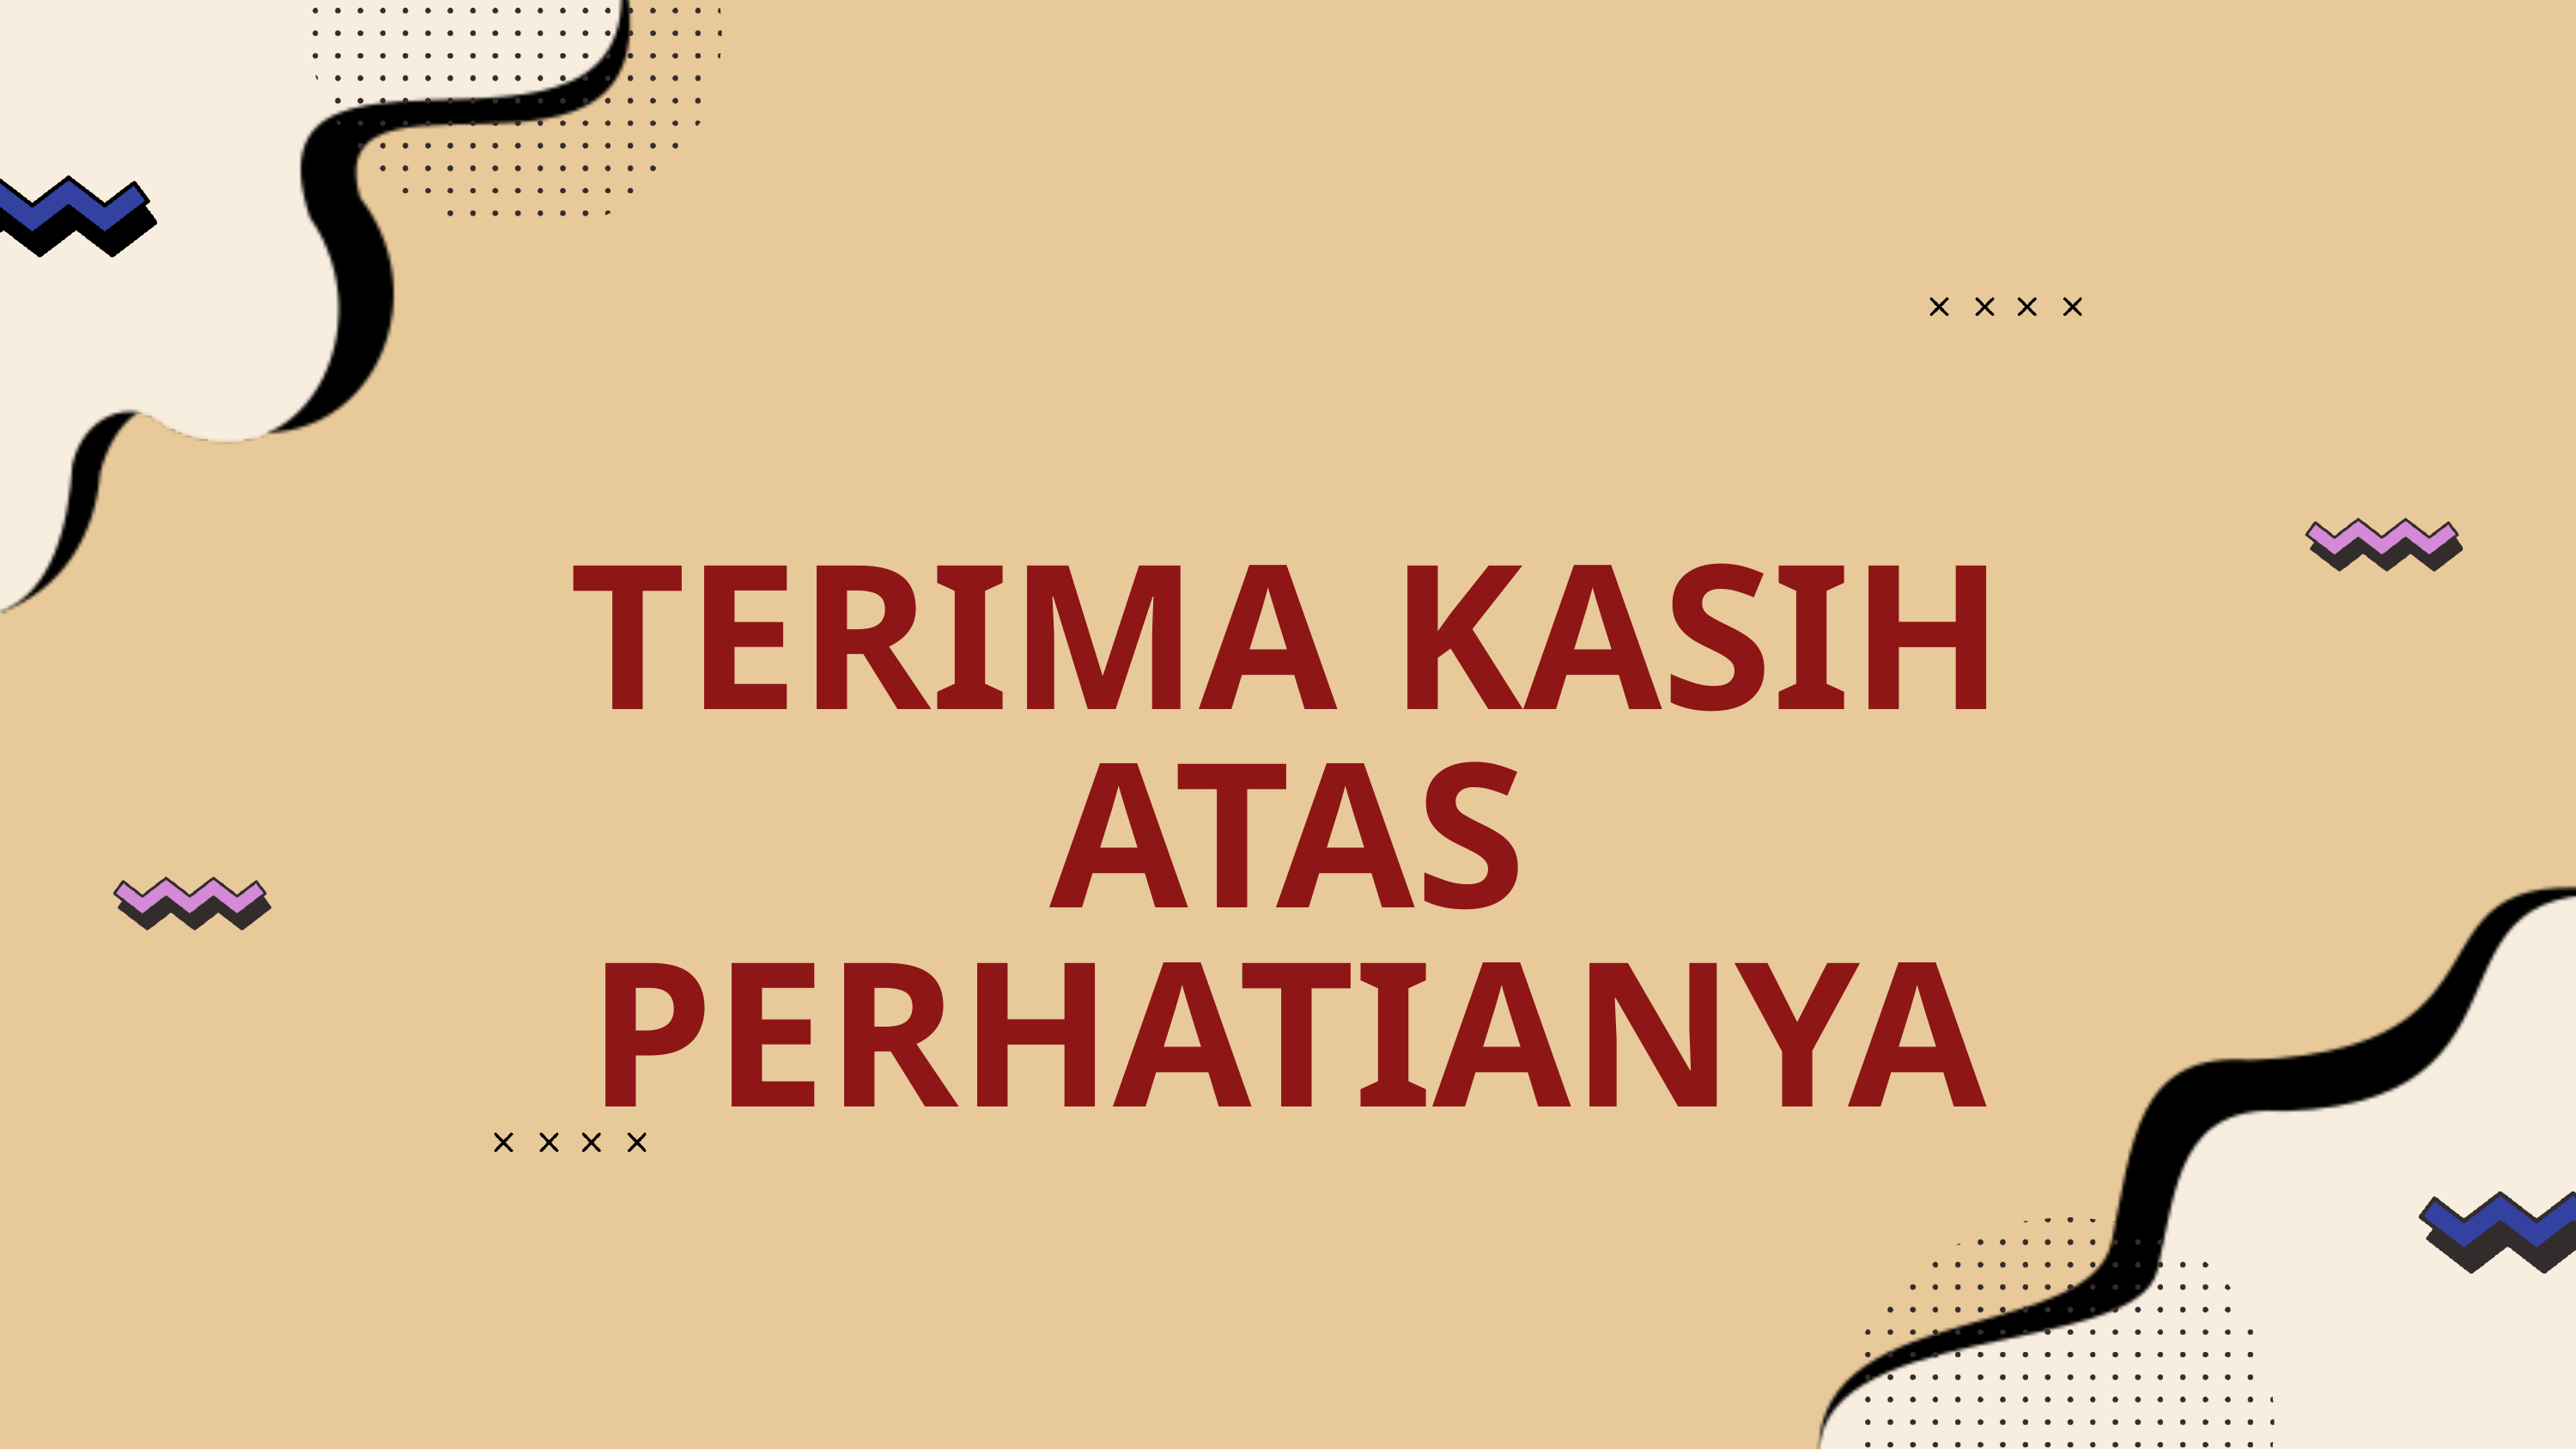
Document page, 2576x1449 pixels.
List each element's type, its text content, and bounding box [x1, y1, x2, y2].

text_box [1834, 1217, 2294, 1449]
text_box [2418, 1191, 2576, 1274]
text_box TERIMA KASIH ATAS PERHATIANYA [438, 550, 2138, 1148]
text_box [0, 175, 157, 258]
text_box [1805, 816, 2576, 1449]
text_box [282, 0, 742, 231]
text_box [2305, 518, 2464, 572]
text_box [112, 876, 271, 931]
text_box [1929, 297, 2082, 316]
text_box [0, 0, 740, 614]
text_box [494, 1132, 647, 1152]
